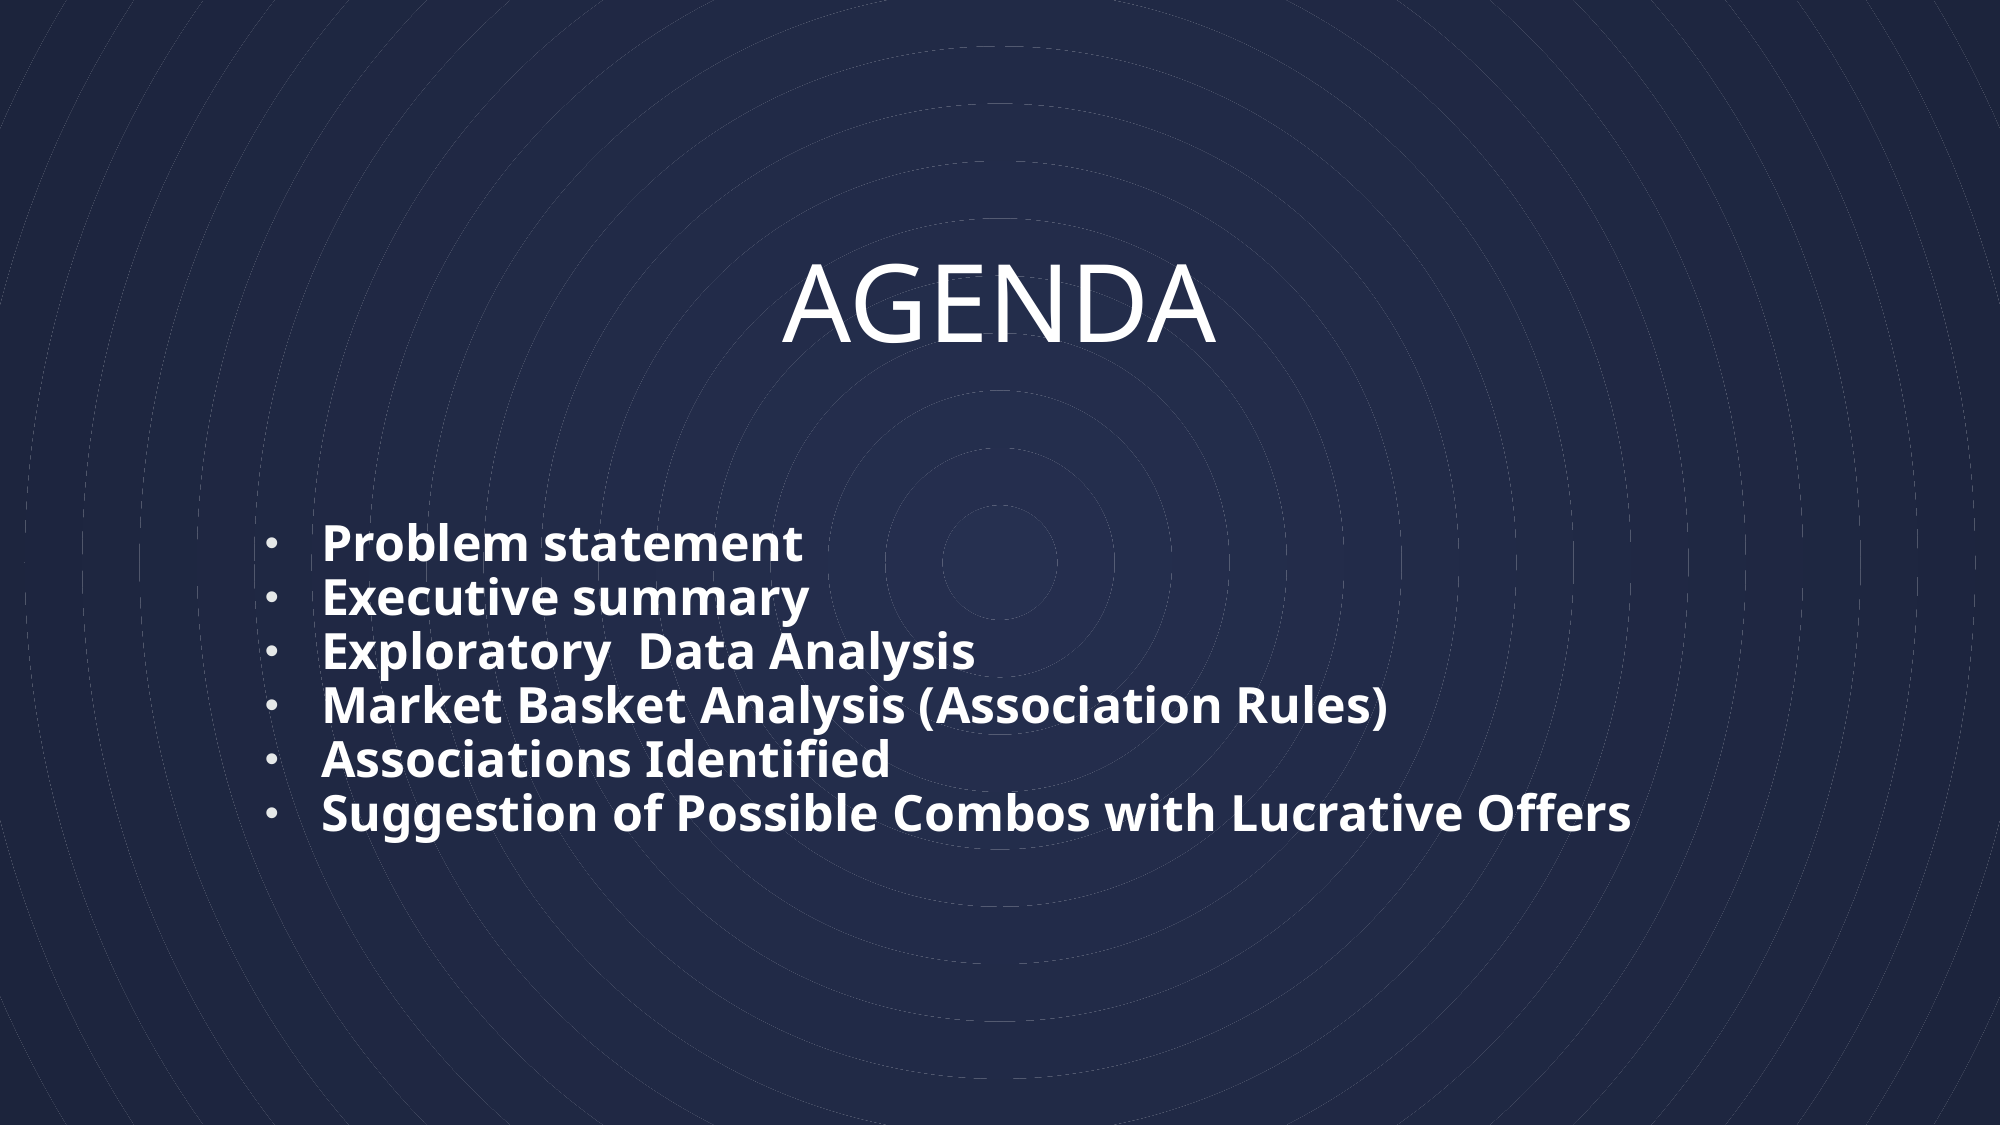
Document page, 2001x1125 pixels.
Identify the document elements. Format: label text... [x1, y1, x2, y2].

list Problem statement Executive summary Exploratory Data Analysis Market Basket Analysis (Association Rules) Associations Identified Suggestion of Possible Combos with Lucrative Offers [249, 397, 1750, 1094]
title AGENDA [249, 187, 1750, 374]
